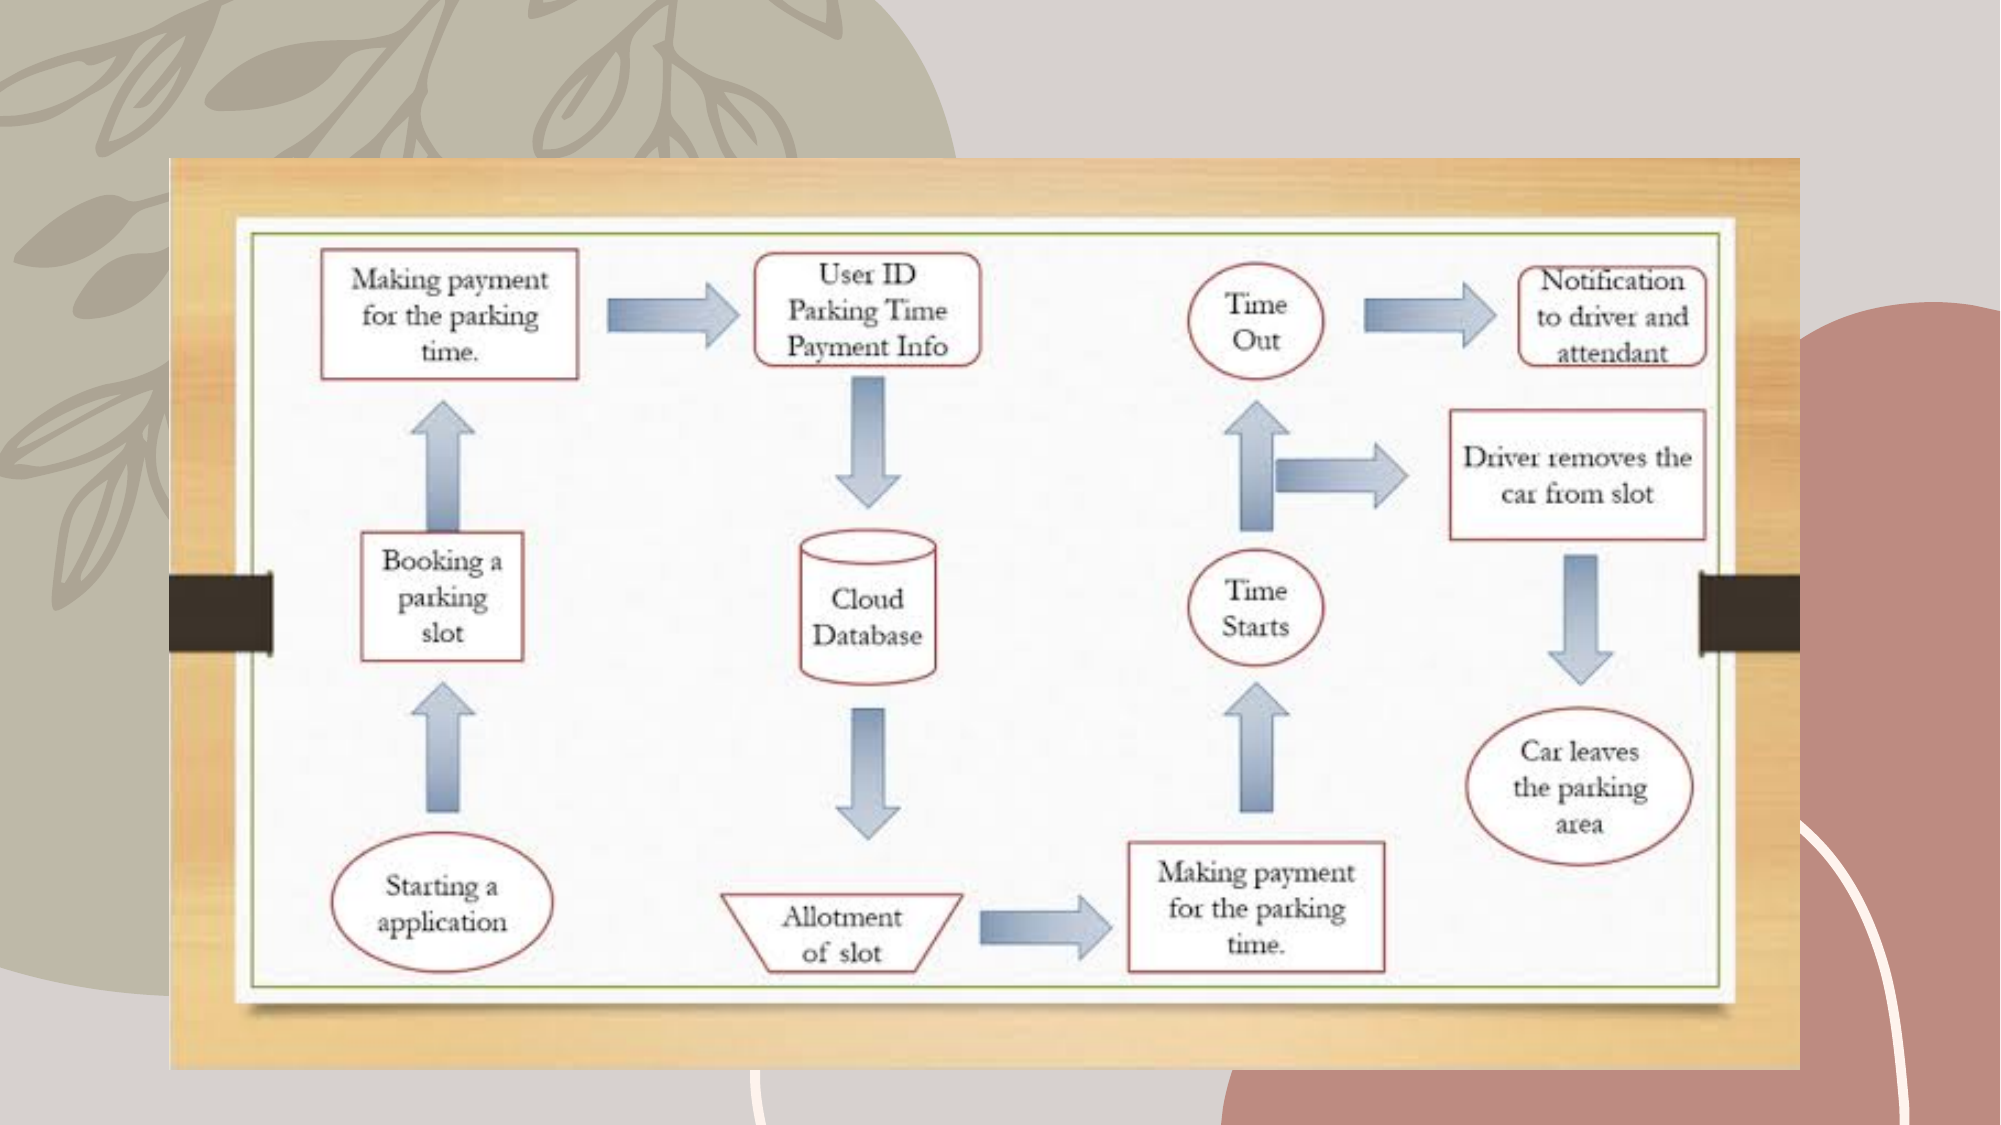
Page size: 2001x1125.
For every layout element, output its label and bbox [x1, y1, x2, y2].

picture [169, 158, 1800, 1070]
